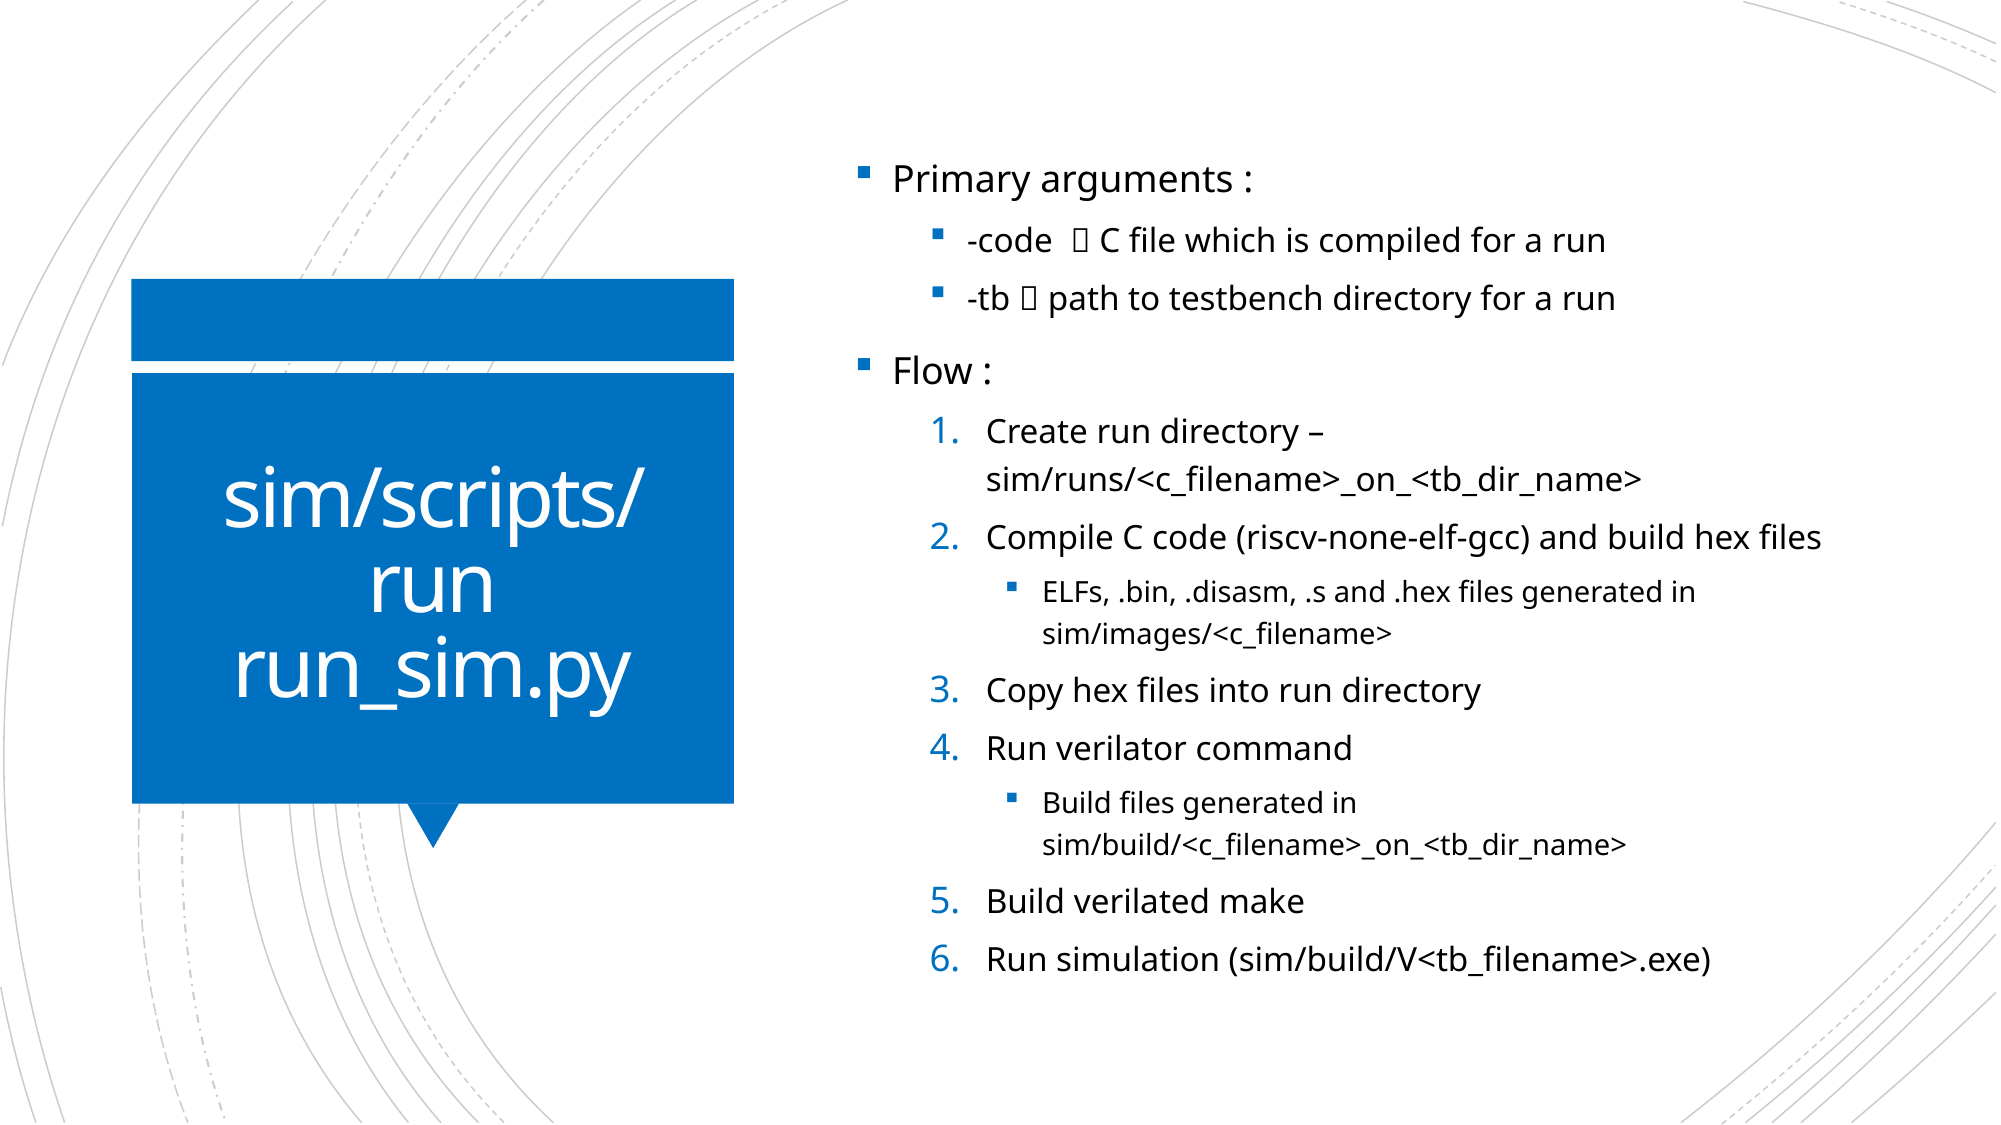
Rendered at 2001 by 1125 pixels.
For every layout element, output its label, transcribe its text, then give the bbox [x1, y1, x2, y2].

list Primary arguments : -code  C file which is compiled for a run -tb  path to testbench directory for a run Flow : Create run directory – sim/runs/<c_filename>_on_<tb_dir_name> Compile C code (riscv-none-elf-gcc) and build hex files ELFs, .bin, .disasm, .s and .hex files generated in sim/images/<c_filename> Copy hex files into run directory Run verilator command Build files generated in sim/build/<c_filename>_on_<tb_dir_name> Build verilated make Run simulation (sim/build/V<tb_filename>.exe) [839, 131, 1871, 993]
title sim/scripts/run run_sim.py [145, 385, 720, 789]
